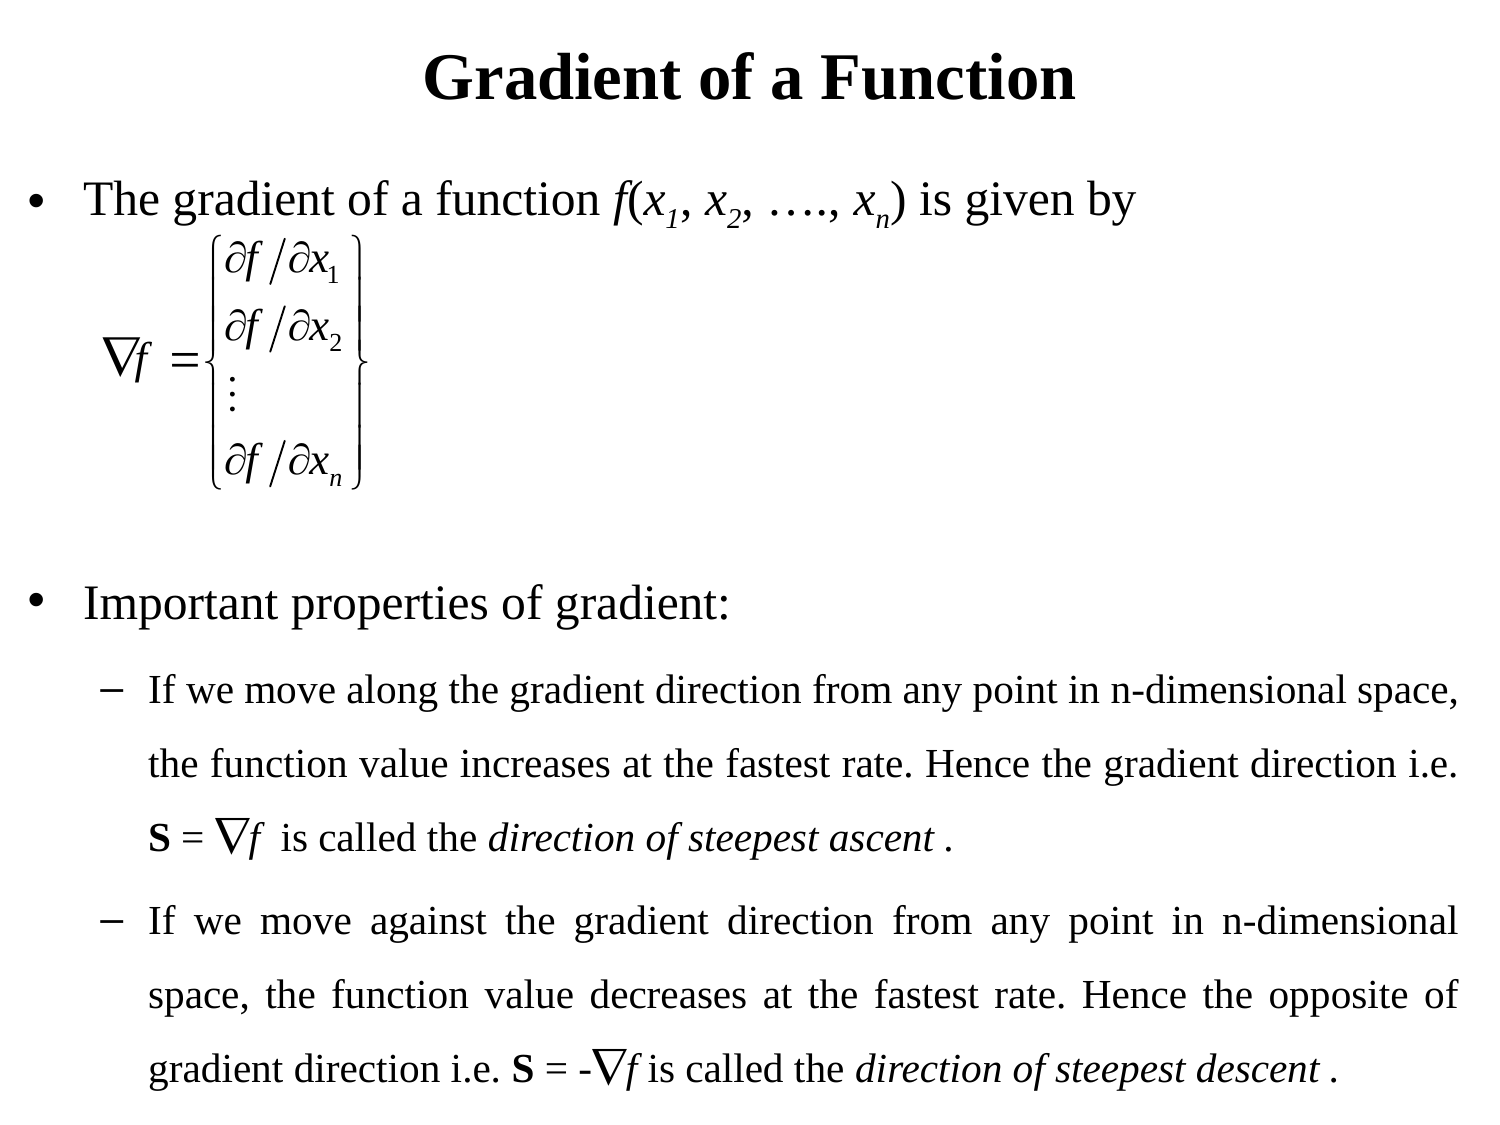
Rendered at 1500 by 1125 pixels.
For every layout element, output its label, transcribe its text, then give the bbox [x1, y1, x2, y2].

list The gradient of a function f(x1, x2, …., xn) is given by Important properties of gradient: If we move along the gradient direction from any point in n-dimensional space, the function value increases at the fastest rate. Hence the gradient direction i.e. S = f is called the direction of steepest ascent . If we move against the gradient direction from any point in n-dimensional space, the function value decreases at the fastest rate. Hence the opposite of gradient direction i.e. S = -f is called the direction of steepest descent . [12, 125, 1475, 1100]
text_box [96, 224, 376, 501]
title Gradient of a Function [75, 20, 1425, 125]
